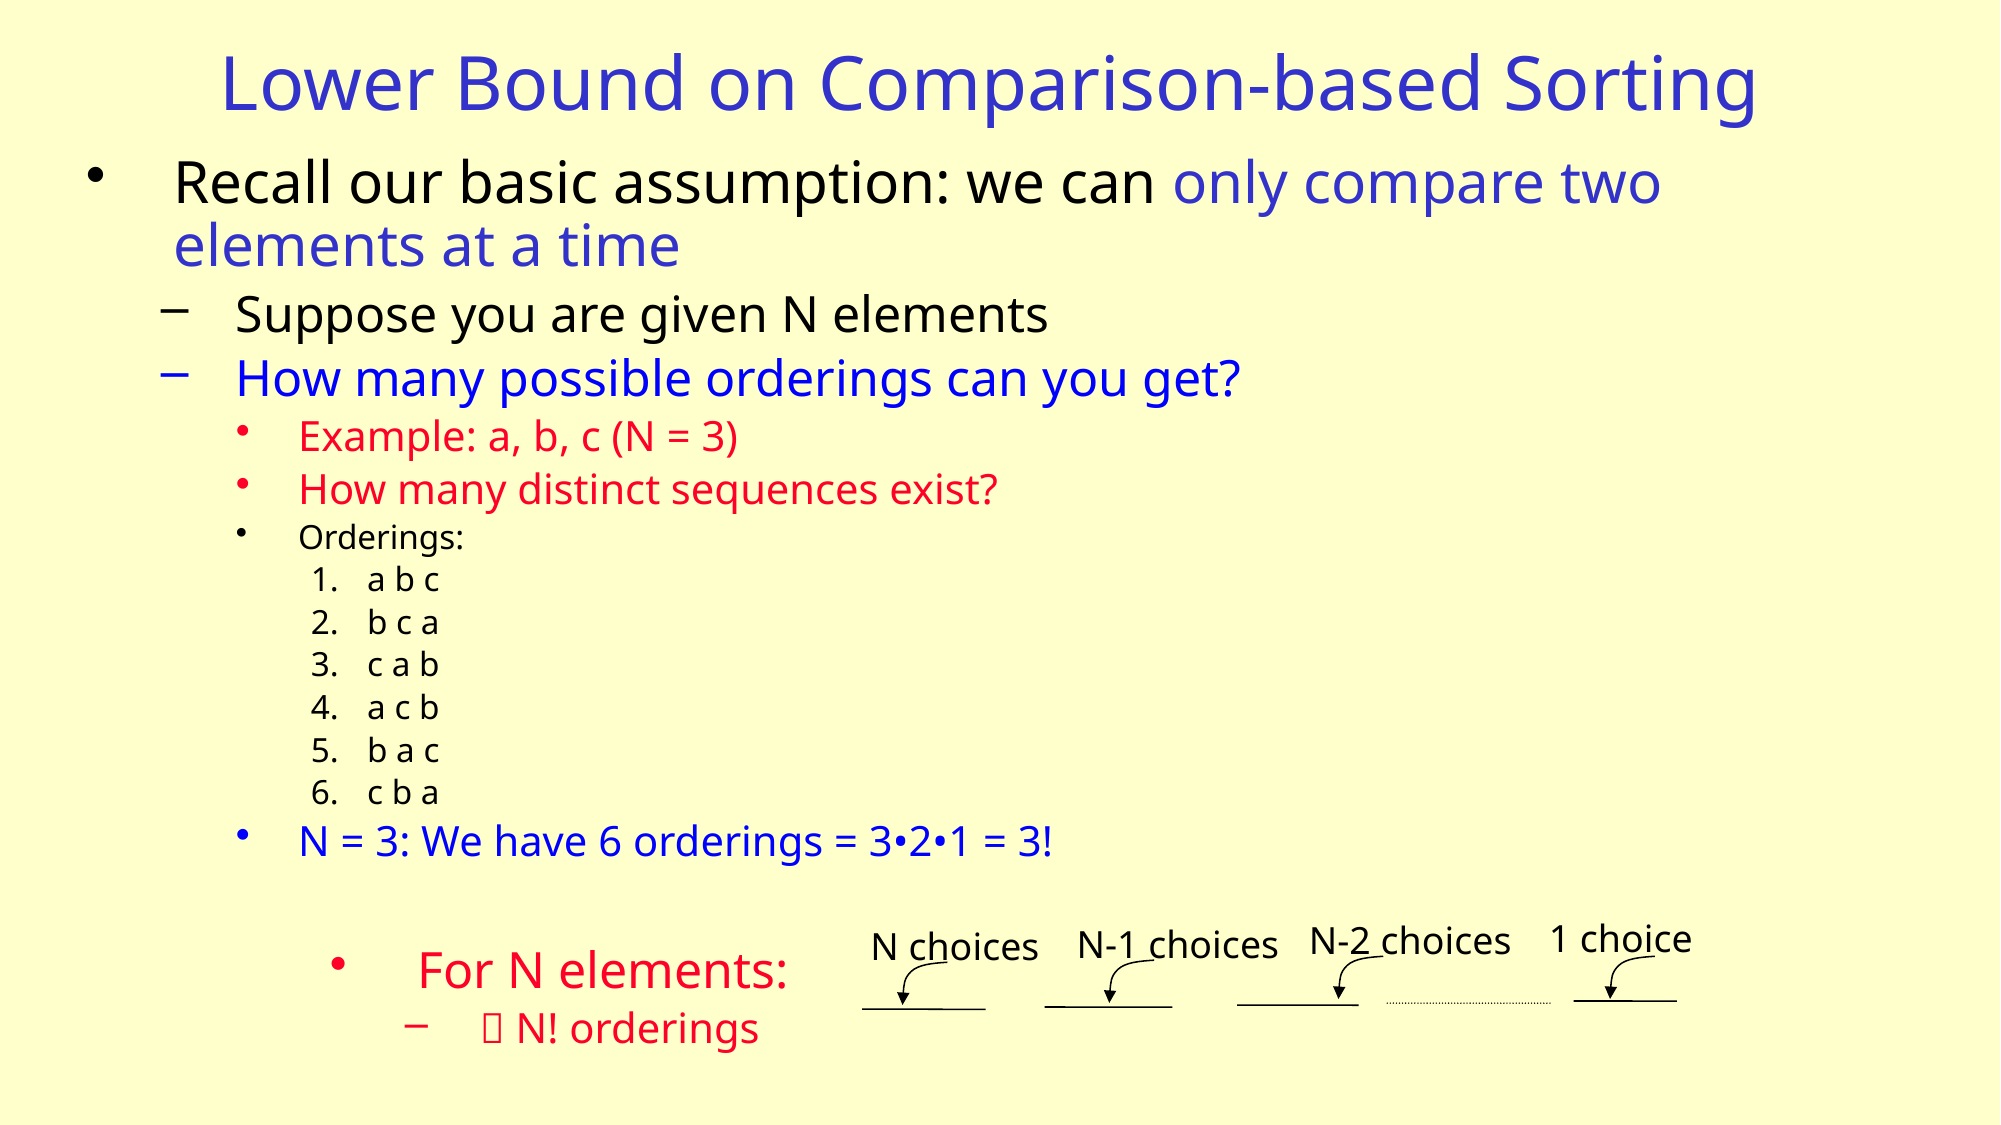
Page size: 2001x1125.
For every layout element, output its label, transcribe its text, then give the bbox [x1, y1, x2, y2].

text_box 1 choice [1533, 907, 1708, 967]
text_box N-2 choices [1294, 909, 1527, 970]
text_box [1333, 970, 1369, 999]
text_box [1604, 967, 1644, 999]
text_box [897, 976, 933, 1005]
title Lower Bound on Comparison-based Sorting [89, 23, 1892, 138]
text_box For N elements:  N! orderings [315, 937, 842, 1059]
text_box N choices [855, 915, 1055, 976]
text_box [1103, 973, 1141, 1003]
text_box N-1 choices [1061, 913, 1295, 973]
list Recall our basic assumption: we can only compare two elements at a time Suppose you are given N elements How many possible orderings can you get? Example: a, b, c (N = 3) How many distinct sequences exist? Orderings: a b c b c a c a b a c b b a c c b a N = 3: We have 6 orderings = 3•2•1 = 3! [70, 145, 1925, 926]
